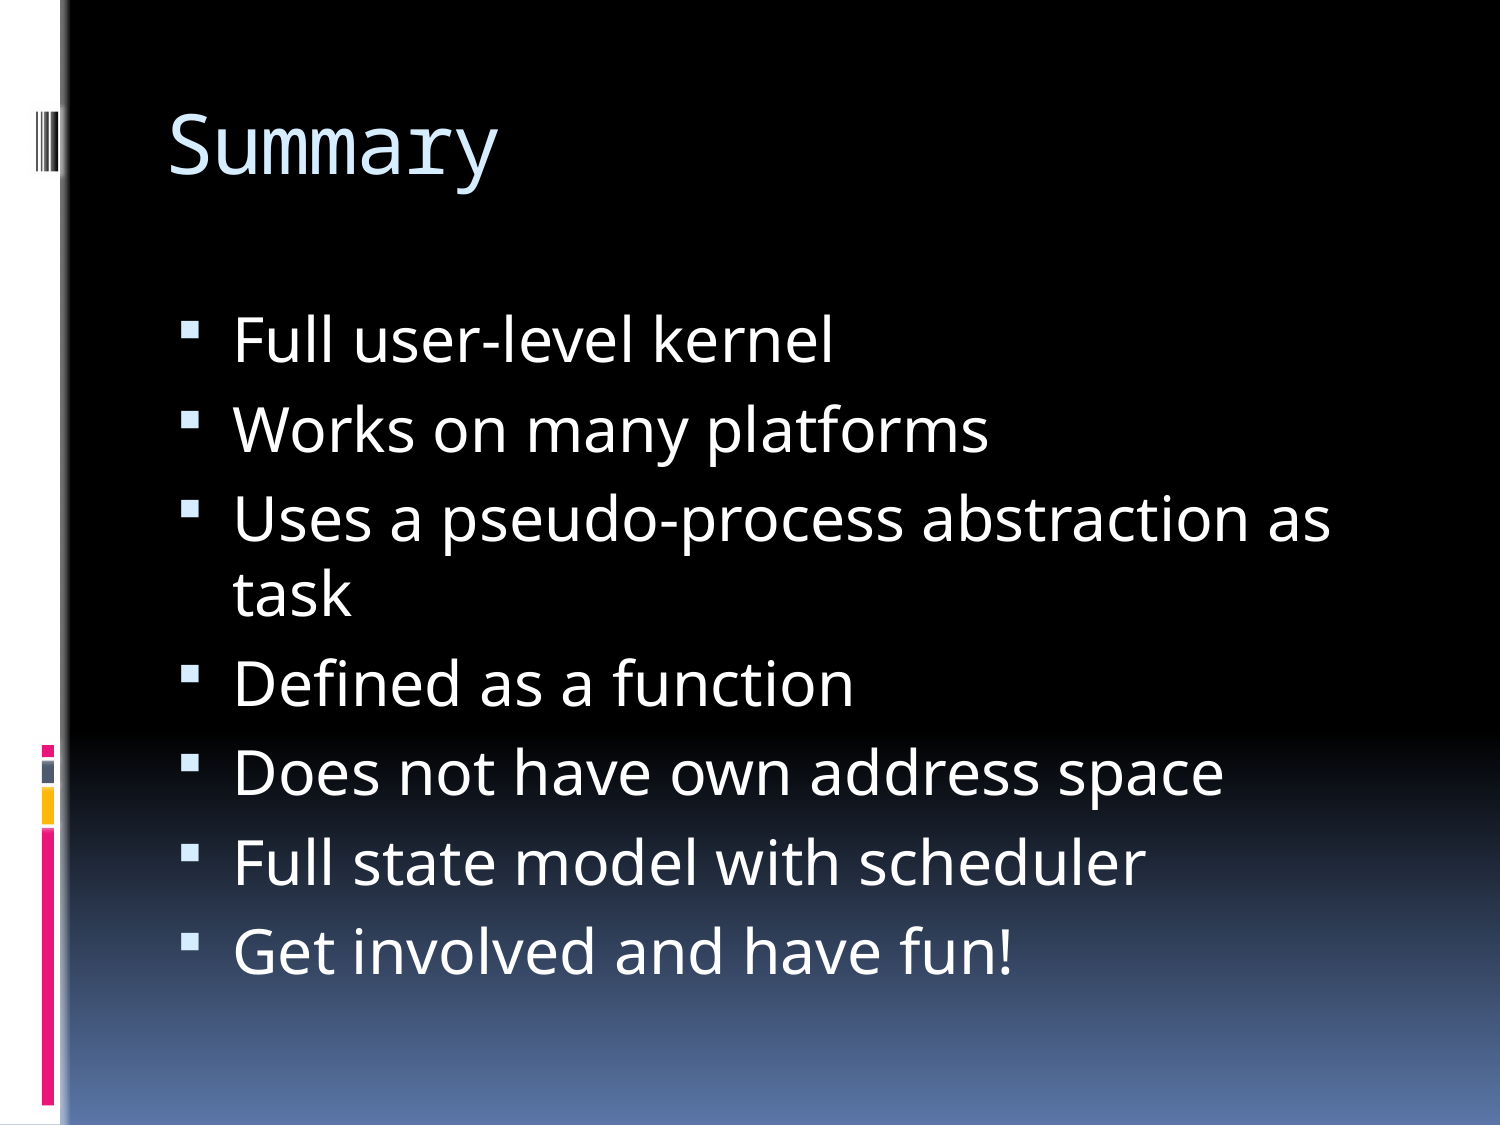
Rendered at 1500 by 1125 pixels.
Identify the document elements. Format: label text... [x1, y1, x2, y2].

title Summary [150, 84, 1425, 235]
list Full user-level kernel Works on many platforms Uses a pseudo-process abstraction as task Defined as a function Does not have own address space Full state model with scheduler Get involved and have fun! [149, 292, 1426, 1043]
